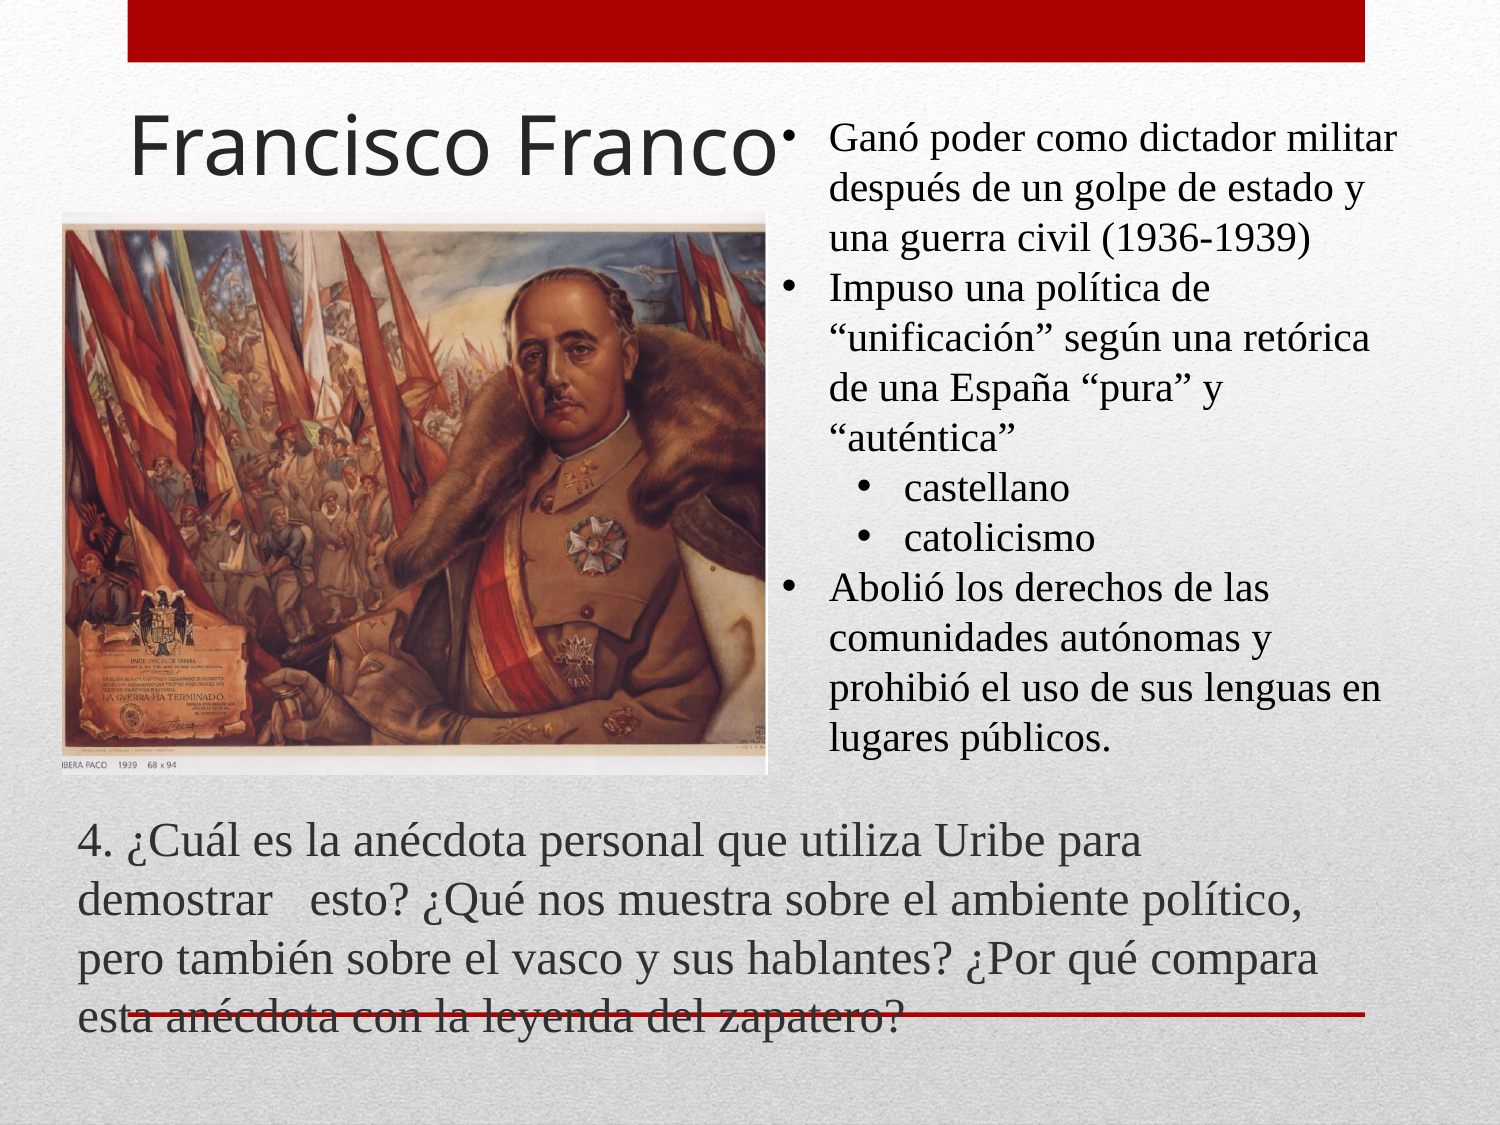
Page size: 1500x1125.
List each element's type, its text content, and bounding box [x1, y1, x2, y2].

text_box Ganó poder como dictador militar después de un golpe de estado y una guerra civil (1936-1939) Impuso una política de “unificación” según una retórica de una España “pura” y “auténtica” castellano catolicismo Abolió los derechos de las comunidades autónomas y prohibió el uso de sus lenguas en lugares públicos. [767, 102, 1430, 813]
list 4. ¿Cuál es la anécdota personal que utiliza Uribe para demostrar esto? ¿Qué nos muestra sobre el ambiente político, pero también sobre el vasco y sus hablantes? ¿Por qué compara esta anécdota con la leyenda del zapatero? [62, 800, 1363, 1051]
title Francisco Franco [112, 0, 1225, 200]
picture [61, 211, 768, 776]
